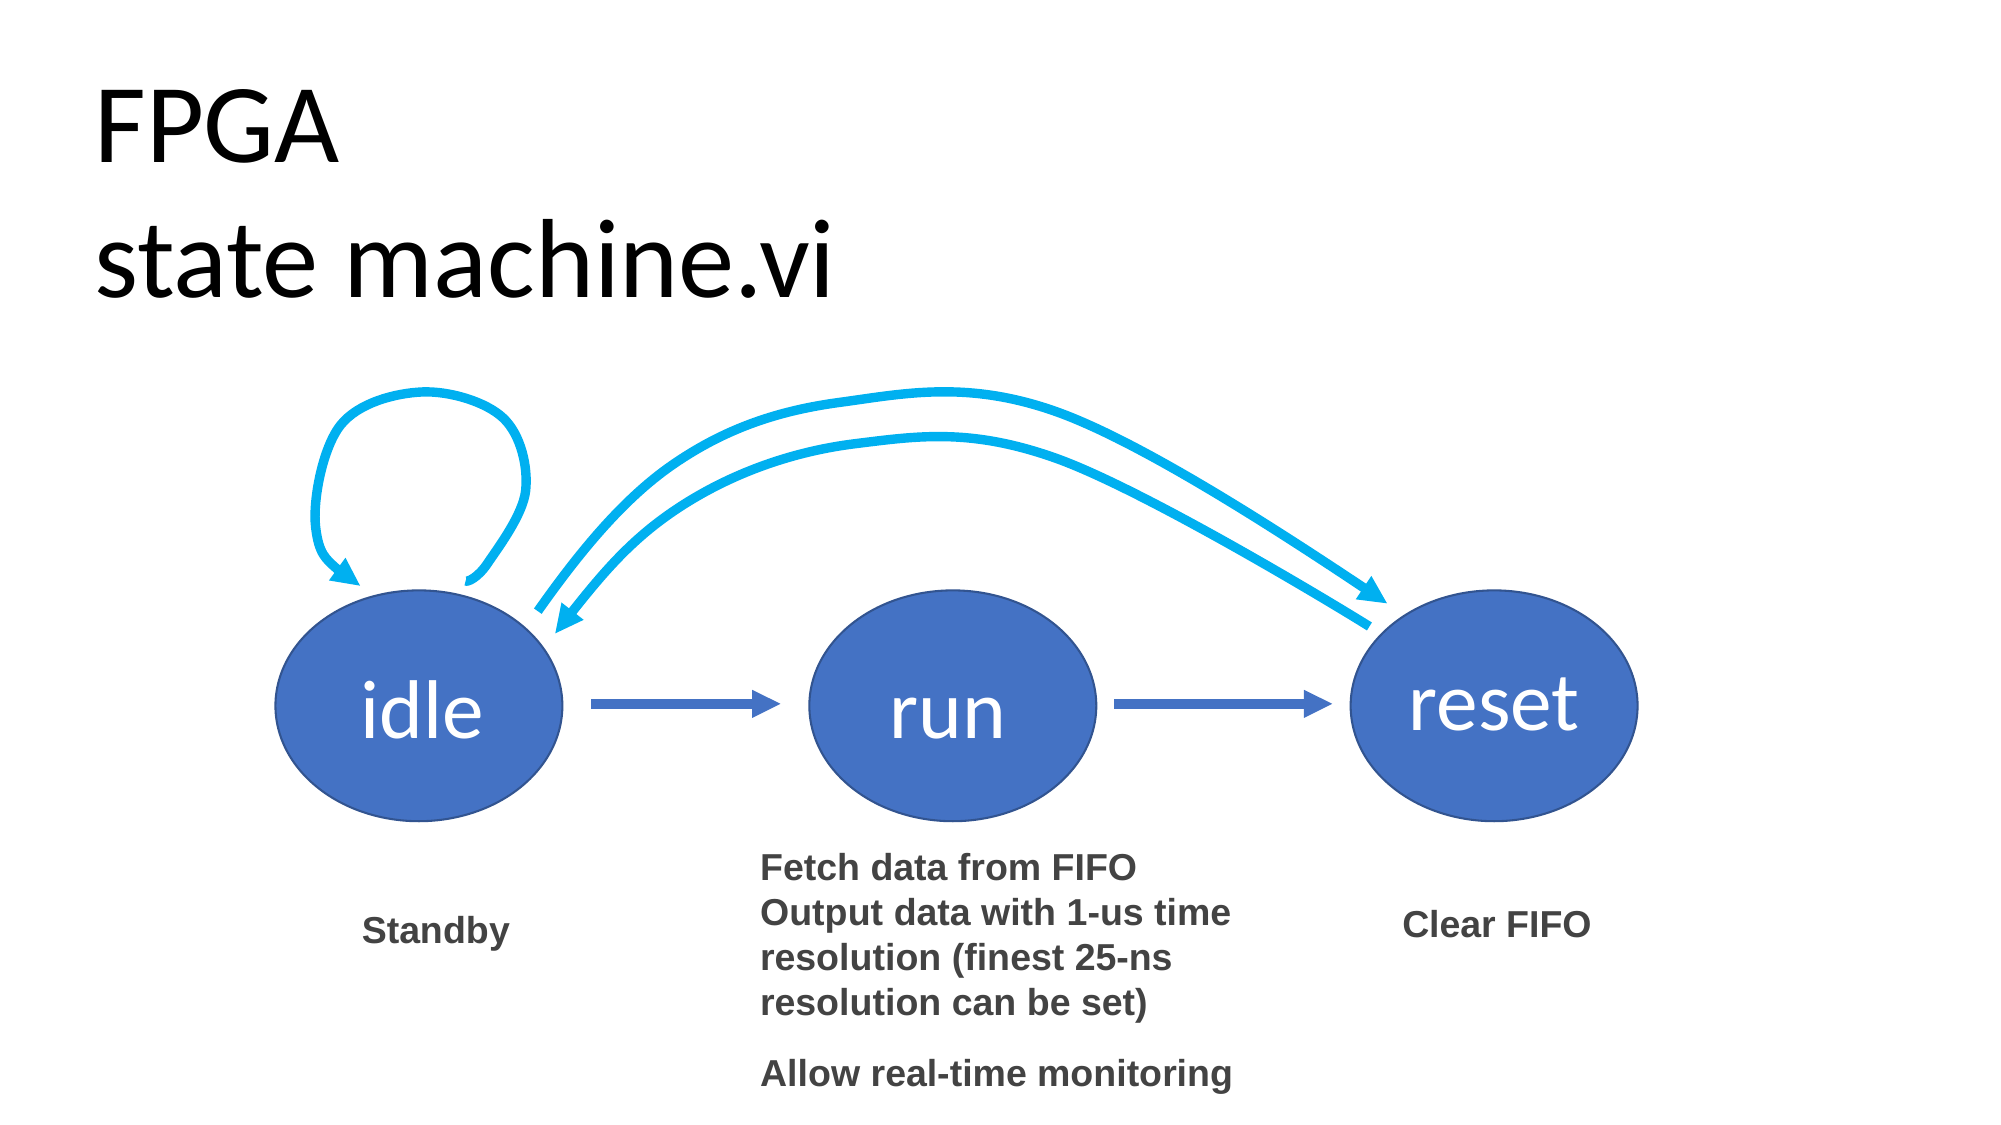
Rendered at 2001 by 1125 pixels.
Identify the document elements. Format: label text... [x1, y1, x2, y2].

text_box [274, 589, 545, 823]
text_box [555, 435, 1370, 634]
text_box [808, 630, 1098, 823]
text_box FPGA state machine.vi [79, 42, 1888, 327]
text_box Standby [347, 899, 525, 959]
text_box [1349, 589, 1639, 823]
text_box [536, 390, 1387, 612]
text_box Allow real-time monitoring [745, 1041, 1302, 1102]
text_box reset [1393, 639, 1616, 755]
text_box [314, 390, 528, 586]
text_box [546, 650, 564, 762]
text_box Fetch data from FIFO Output data with 1-us time resolution (finest 25-ns resolution can be set) [745, 835, 1351, 1031]
text_box run [874, 647, 1075, 763]
text_box Clear FIFO [1387, 892, 1631, 953]
text_box idle [346, 647, 546, 763]
